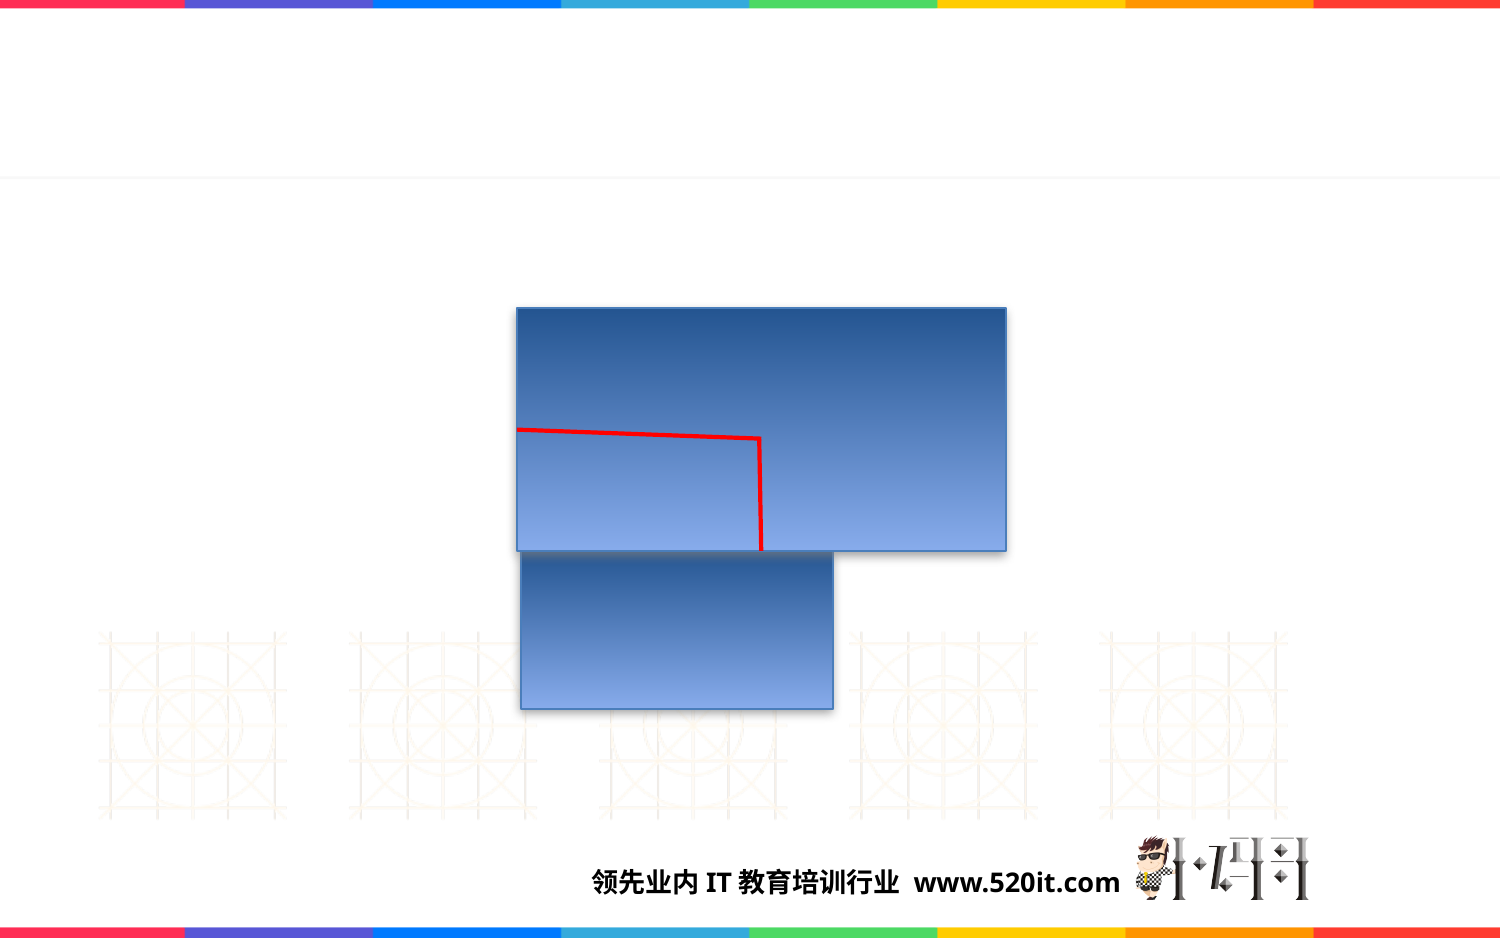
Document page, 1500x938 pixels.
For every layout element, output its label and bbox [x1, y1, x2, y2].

text_box [758, 447, 762, 552]
picture [0, 180, 1500, 938]
text_box [520, 563, 834, 710]
text_box [516, 429, 762, 440]
text_box [516, 307, 1007, 552]
picture [0, 0, 1500, 176]
